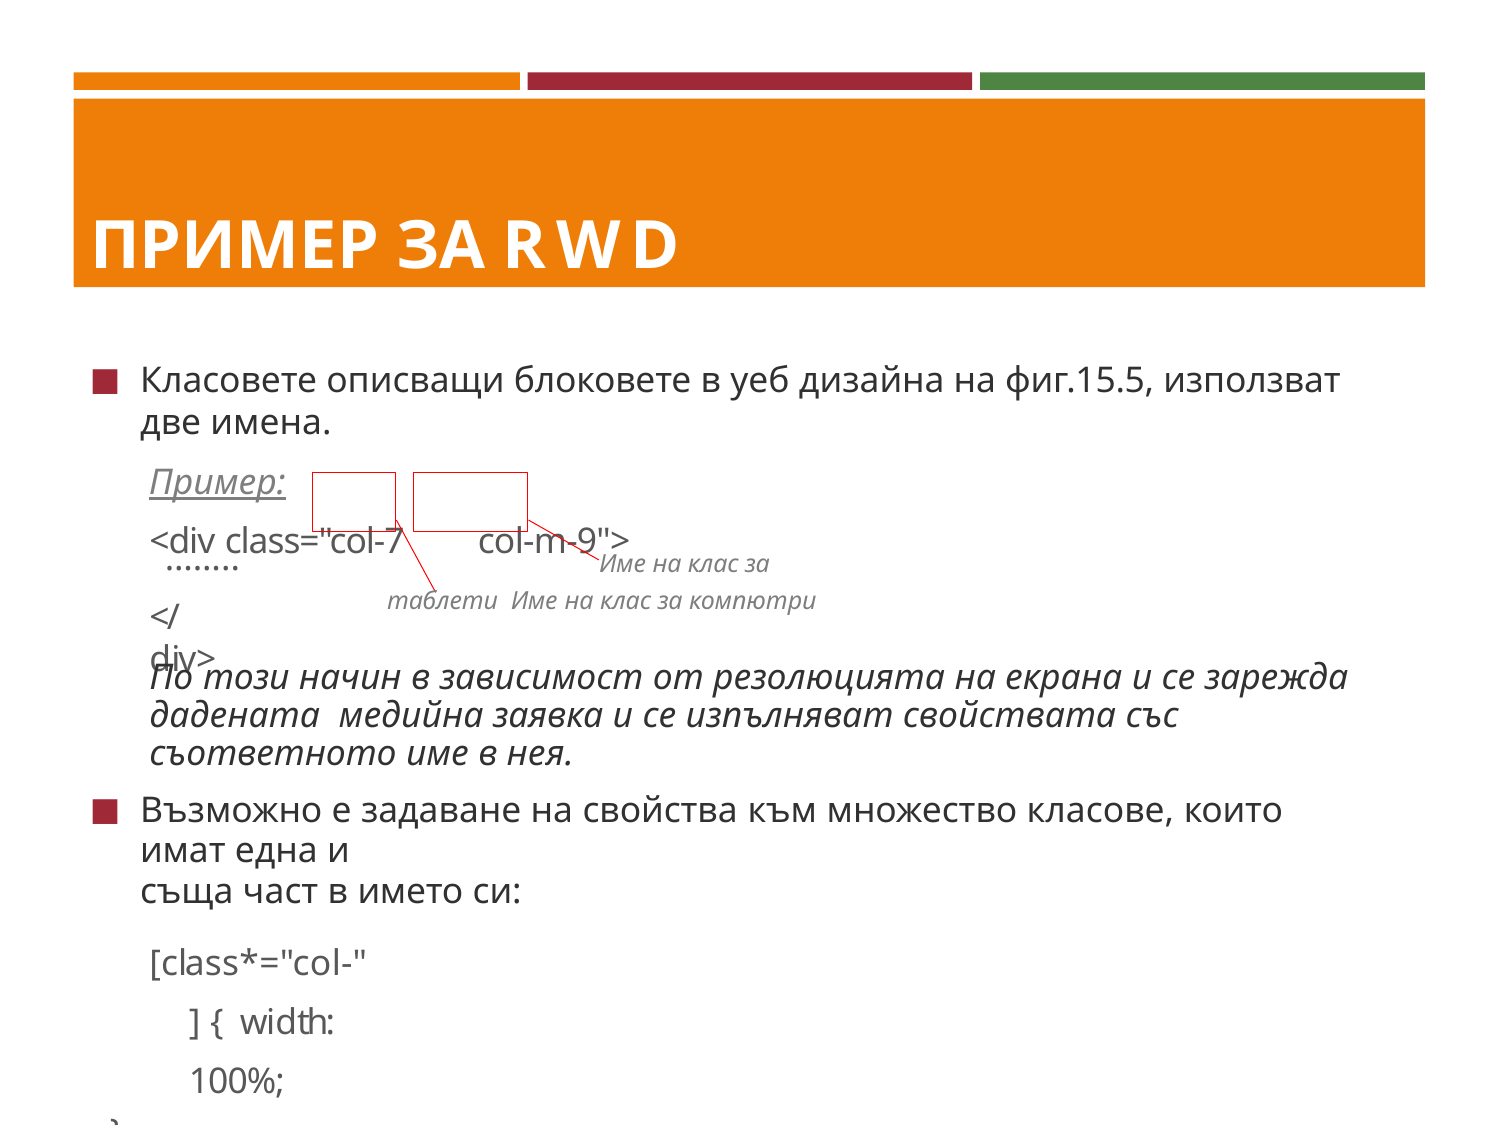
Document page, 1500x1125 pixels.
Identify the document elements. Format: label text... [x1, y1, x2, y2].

title ПРИМЕР ЗА RWD [73, 98, 1426, 288]
text_box …….. </div> [147, 515, 245, 651]
text_box [312, 472, 406, 537]
text_box [413, 472, 559, 537]
text_box По този начин в зависимост от резолюцията на екрана и се зарежда дадената медийна заявка и се изпълняват свойствата със съответното име в нея. Възможно е задаване на свойства към множество класове, които имат една и съща част в името си: [class*="col-"] { width: 100%; } Ширината на всички класове, които започват с col- , ще бъде 100%. [87, 651, 1379, 1125]
text_box Класовете описващи блоковете в уеб дизайна на фиг.15.5, използват две имена. Пример: <div class="col-7 col-m-9"> [87, 338, 1366, 561]
text_box Име на клас за таблети Име на клас за компютри [384, 537, 867, 615]
